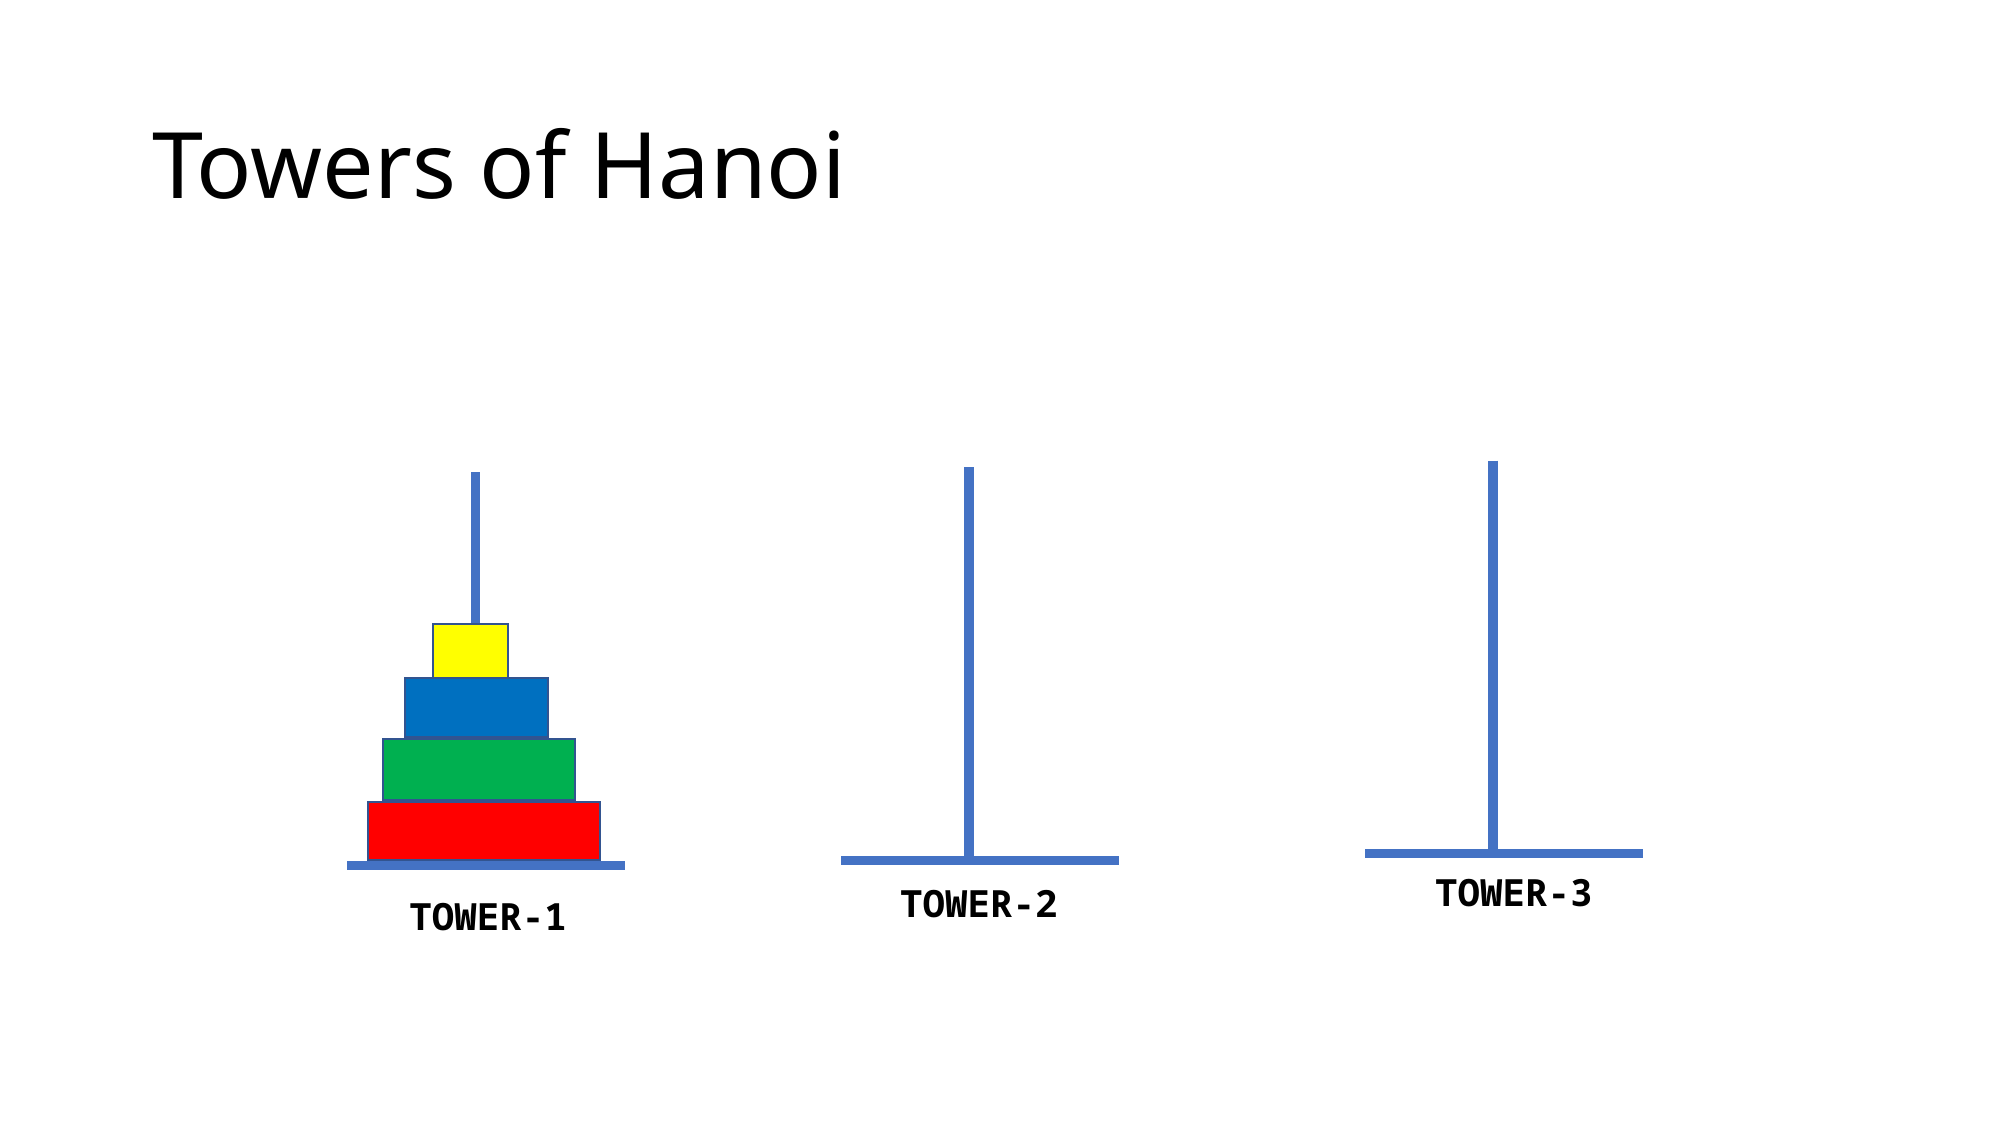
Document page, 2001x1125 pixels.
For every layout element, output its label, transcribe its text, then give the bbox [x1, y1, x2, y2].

text_box [476, 801, 601, 861]
text_box [367, 801, 475, 861]
text_box [382, 738, 475, 801]
title Towers of Hanoi [137, 59, 1863, 278]
text_box TOWER-2 [885, 872, 1079, 933]
text_box [476, 623, 509, 679]
text_box TOWER-3 [1420, 861, 1614, 922]
text_box [476, 677, 549, 738]
text_box TOWER-1 [394, 885, 588, 946]
text_box [476, 738, 576, 801]
text_box [432, 623, 475, 679]
text_box [404, 677, 475, 738]
